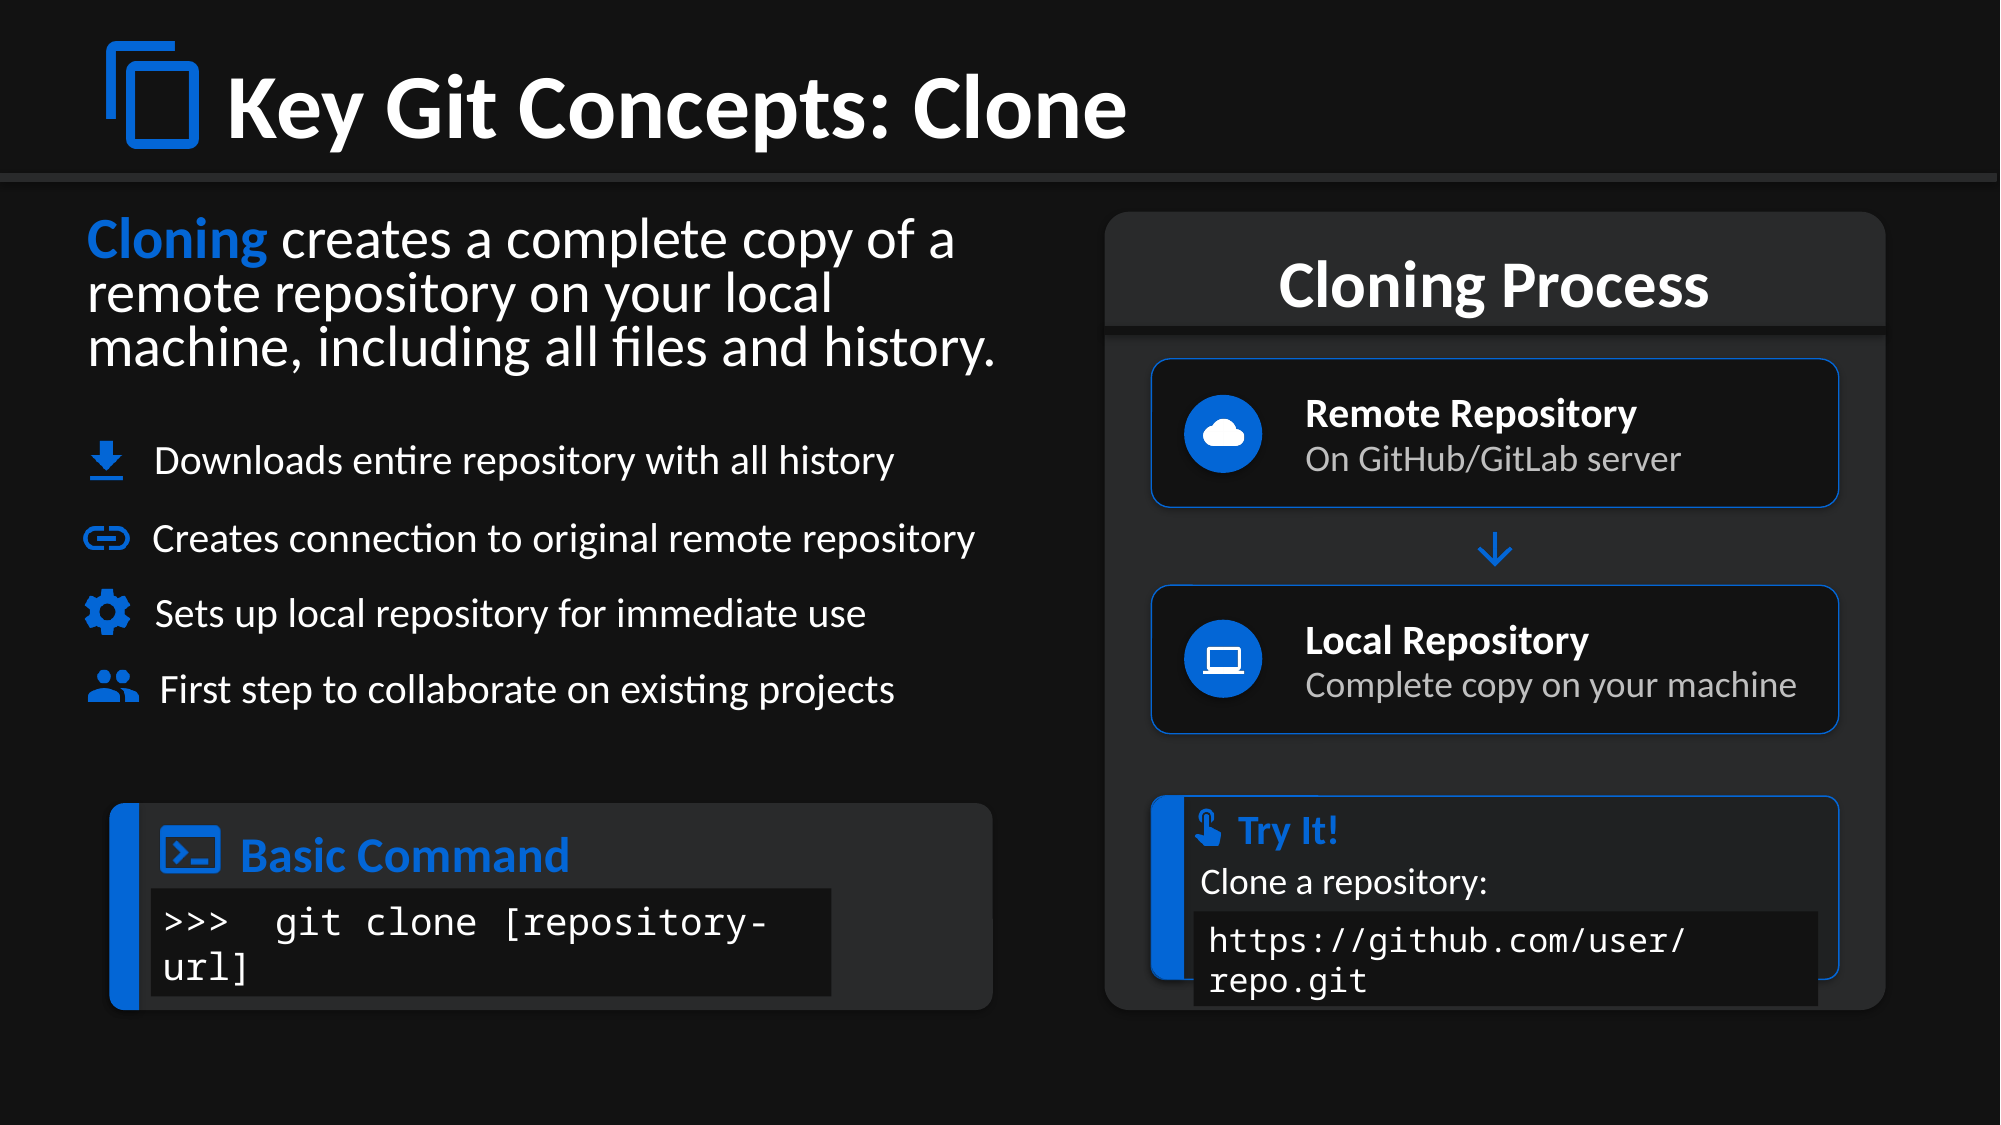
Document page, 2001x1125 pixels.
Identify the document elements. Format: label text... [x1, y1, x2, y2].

text_box Key Git Concepts: Clone [174, 37, 1143, 166]
text_box Basic Command [228, 813, 583, 888]
picture [92, 36, 217, 153]
picture [75, 585, 138, 638]
text_box [140, 802, 994, 1011]
text_box [0, 173, 1997, 182]
text_box Downloads entire repository with all history [142, 424, 908, 492]
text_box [1104, 211, 1891, 1011]
picture [149, 819, 232, 880]
text_box First step to collaborate on existing projects [147, 652, 908, 721]
picture [75, 522, 137, 554]
text_box Sets up local repository for immediate use [142, 576, 880, 645]
text_box [108, 802, 140, 1011]
picture [75, 437, 137, 484]
picture [82, 666, 144, 705]
text_box >>> git clone [repository-url] [150, 888, 832, 997]
text_box Creates connection to original remote repository [140, 501, 989, 570]
text_box Cloning creates a complete copy of a remote repository on your local machine, including all files and history. [75, 206, 1034, 388]
